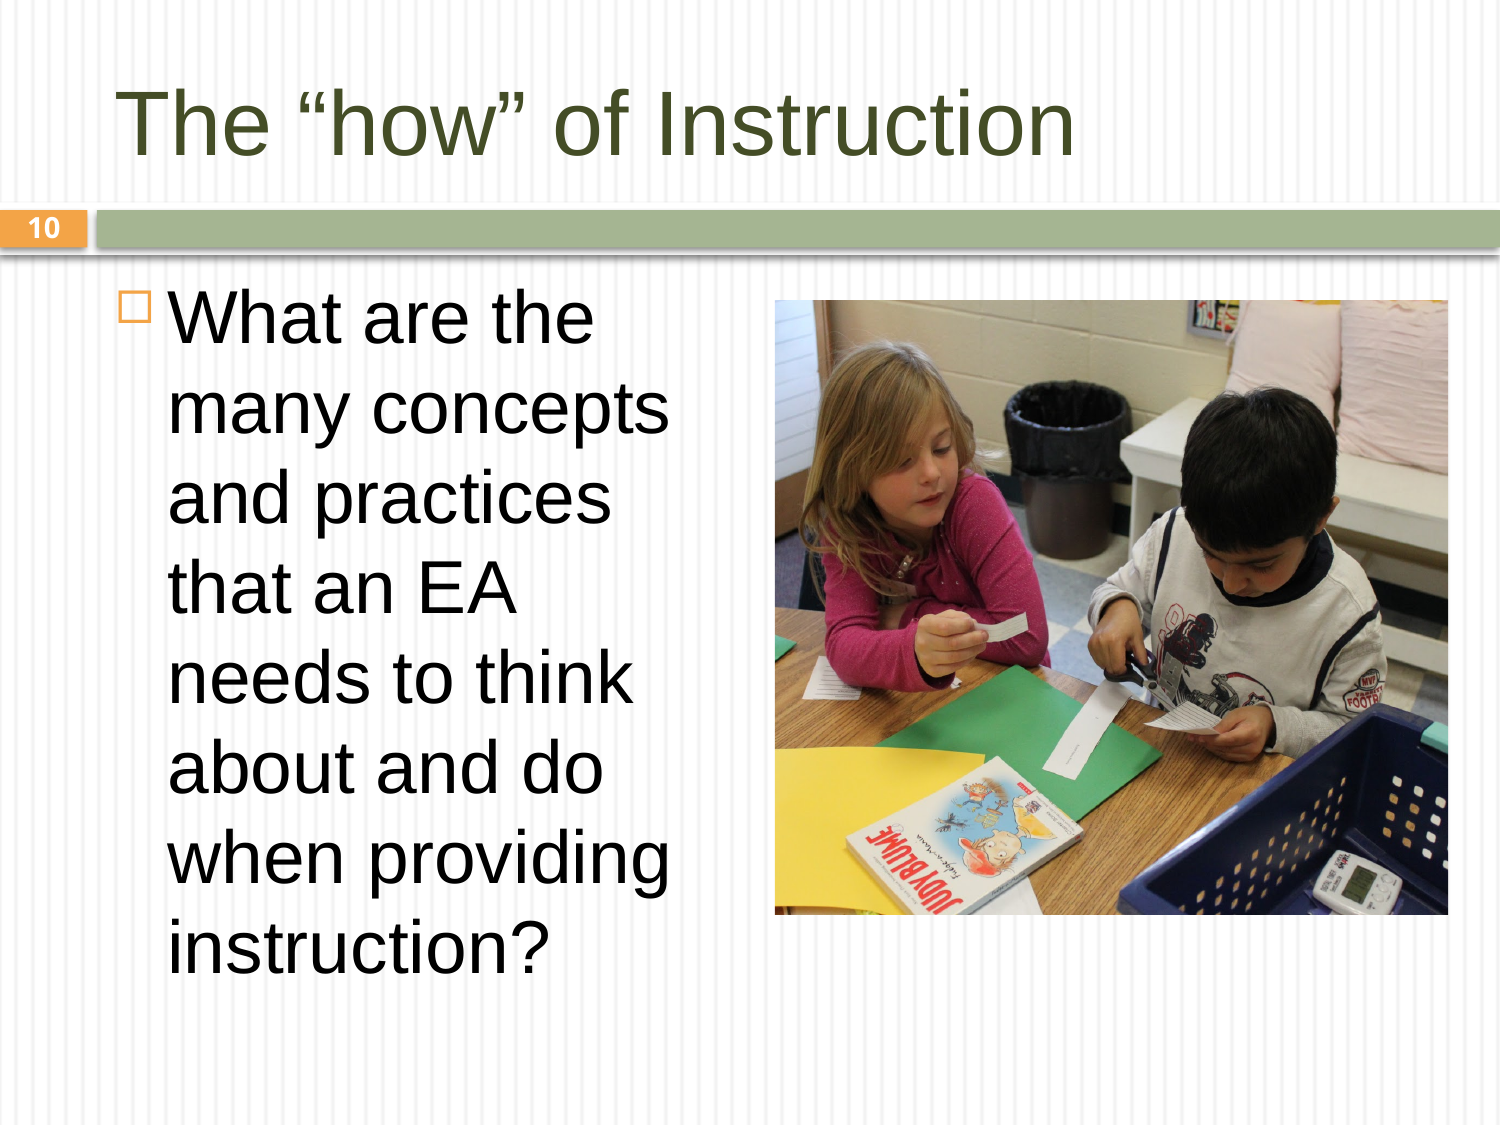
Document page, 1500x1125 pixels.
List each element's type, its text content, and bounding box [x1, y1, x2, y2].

list What are the many concepts and practices that an EA needs to think about and do when providing instruction? [99, 260, 738, 1011]
slide_number 10 [0, 208, 88, 249]
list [774, 299, 1449, 926]
title The “how” of Instruction [99, 37, 1438, 200]
